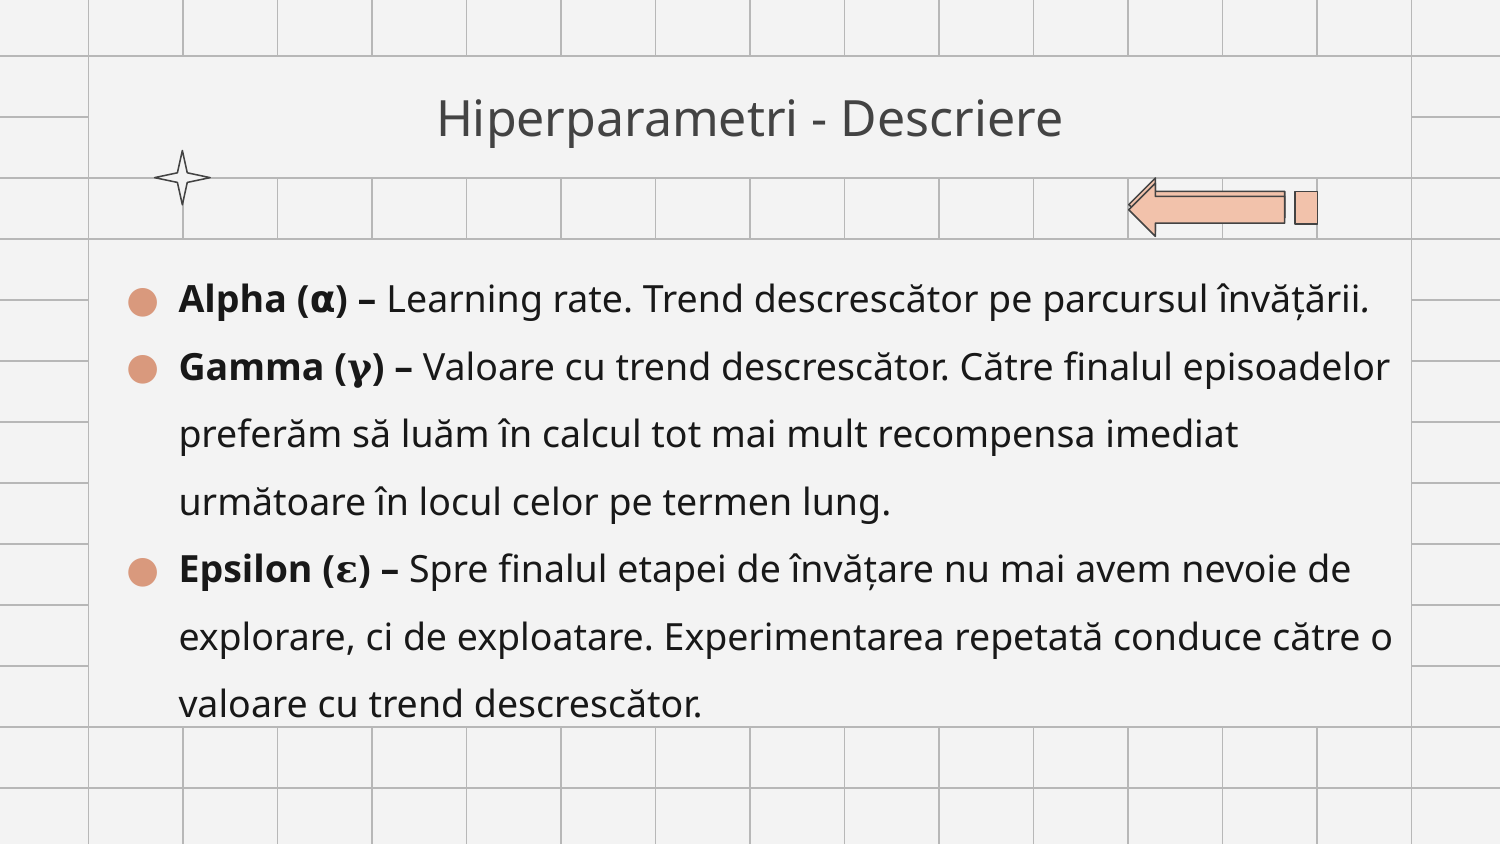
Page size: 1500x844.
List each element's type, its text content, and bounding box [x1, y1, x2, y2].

title Hiperparametri - Descriere [88, 55, 1412, 179]
text_box [154, 150, 211, 205]
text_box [1128, 177, 1318, 237]
text_box Alpha (𝝰) – Learning rate. Trend descrescător pe parcursul învățării. Gamma (𝛄) – Valoare cu trend descrescător. Către finalul episoadelor preferăm să luăm în calcul tot mai mult recompensa imediat următoare în locul celor pe termen lung. Epsilon (𝛆) – Spre finalul etapei de învățare nu mai avem nevoie de explorare, ci de exploatare. Experimentarea repetată conduce către o valoare cu trend descrescător. [88, 237, 1412, 728]
